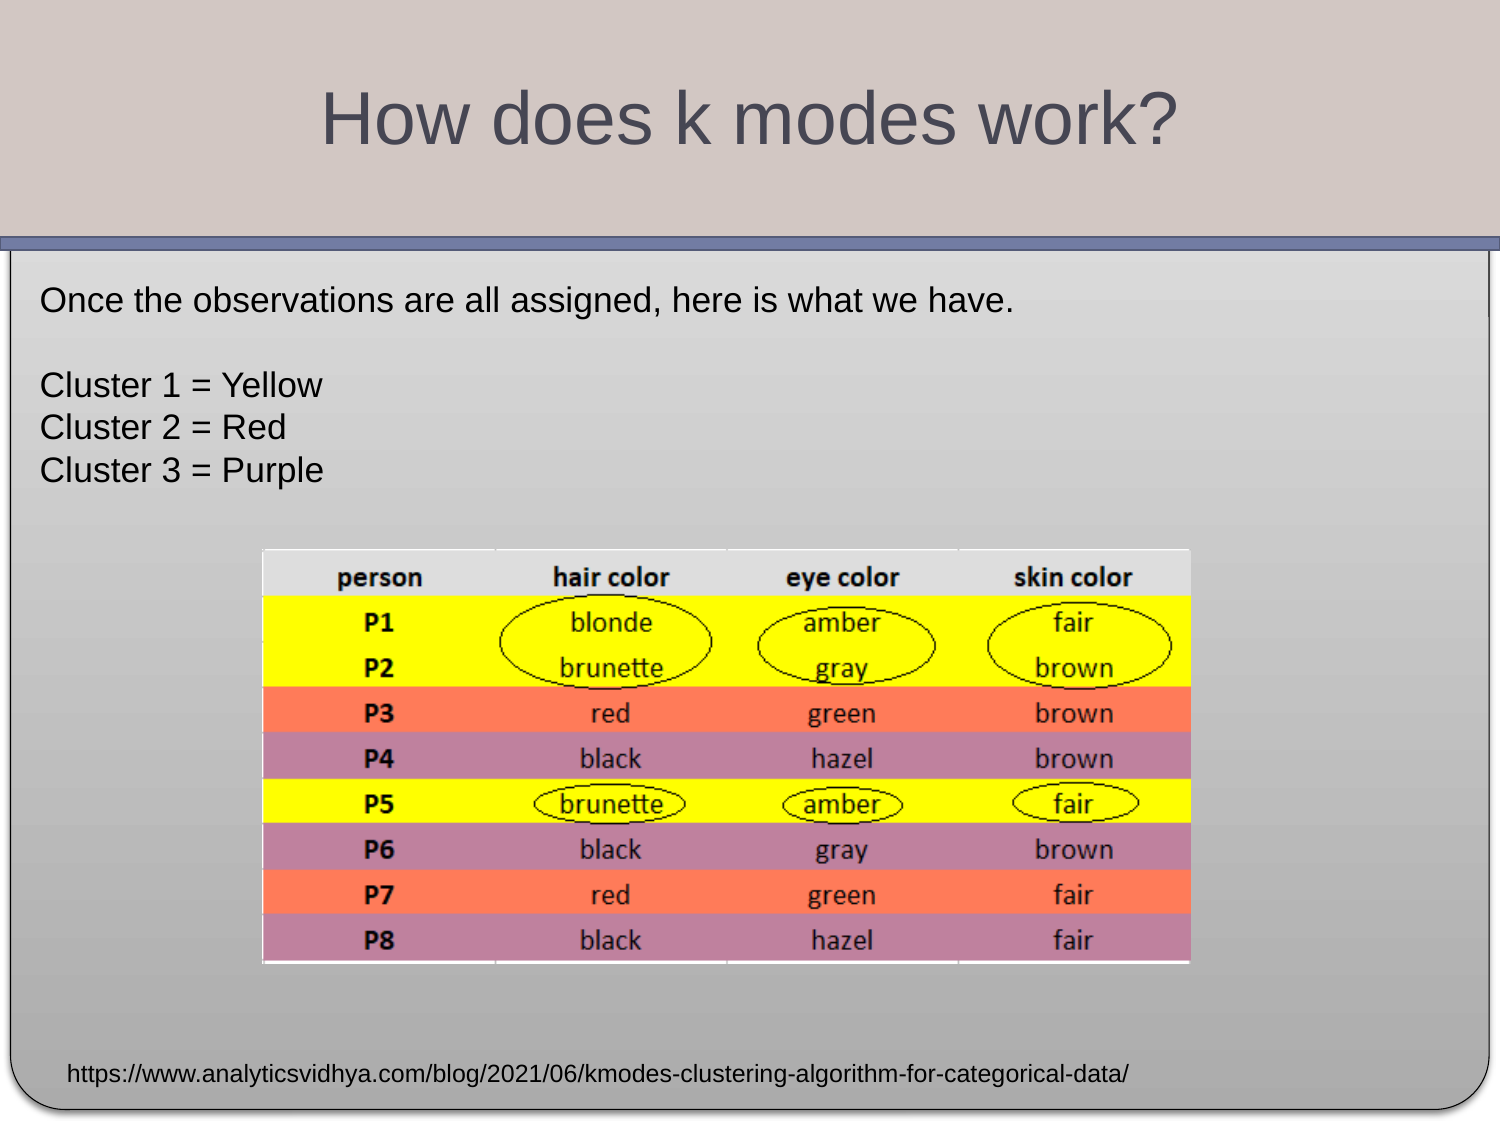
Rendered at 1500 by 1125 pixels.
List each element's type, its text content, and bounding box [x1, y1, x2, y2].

text_box Once the observations are all assigned, here is what we have. Cluster 1 = Yellow Cluster 2 = Red Cluster 3 = Purple [24, 269, 1500, 497]
picture [262, 549, 1191, 965]
text_box [0, 236, 1500, 251]
text_box How does k modes work? [0, 0, 1500, 236]
text_box https://www.analyticsvidhya.com/blog/2021/06/kmodes-clustering-algorithm-for-categorical-data/ [52, 1050, 1147, 1095]
